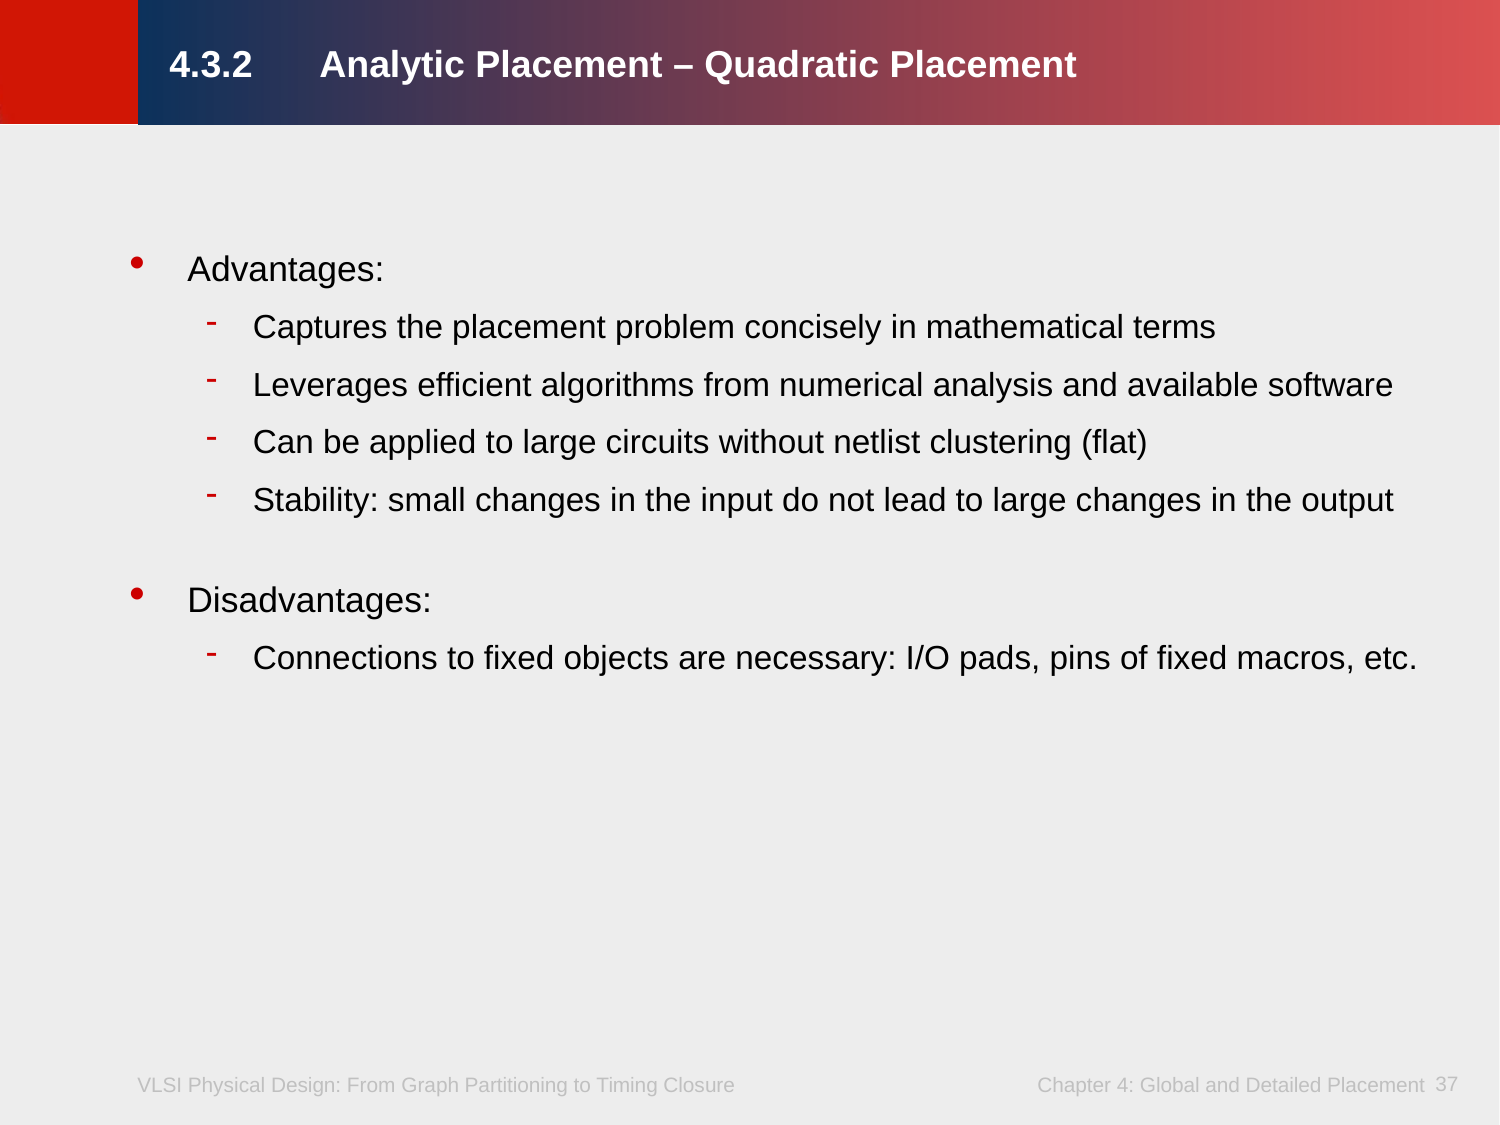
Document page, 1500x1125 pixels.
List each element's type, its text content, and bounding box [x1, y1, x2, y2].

title 4.3.2 Analytic Placement – Quadratic Placement [138, 0, 1500, 125]
picture [0, 0, 138, 124]
slide_number 37 [1297, 1061, 1475, 1109]
list Advantages: Captures the placement problem concisely in mathematical terms Leverages efficient algorithms from numerical analysis and available software Can be applied to large circuits without netlist clustering (flat) Stability: small changes in the input do not lead to large changes in the output Disadvantages: Connections to fixed objects are necessary: I/O pads, pins of fixed macros, etc. [99, 237, 1444, 956]
